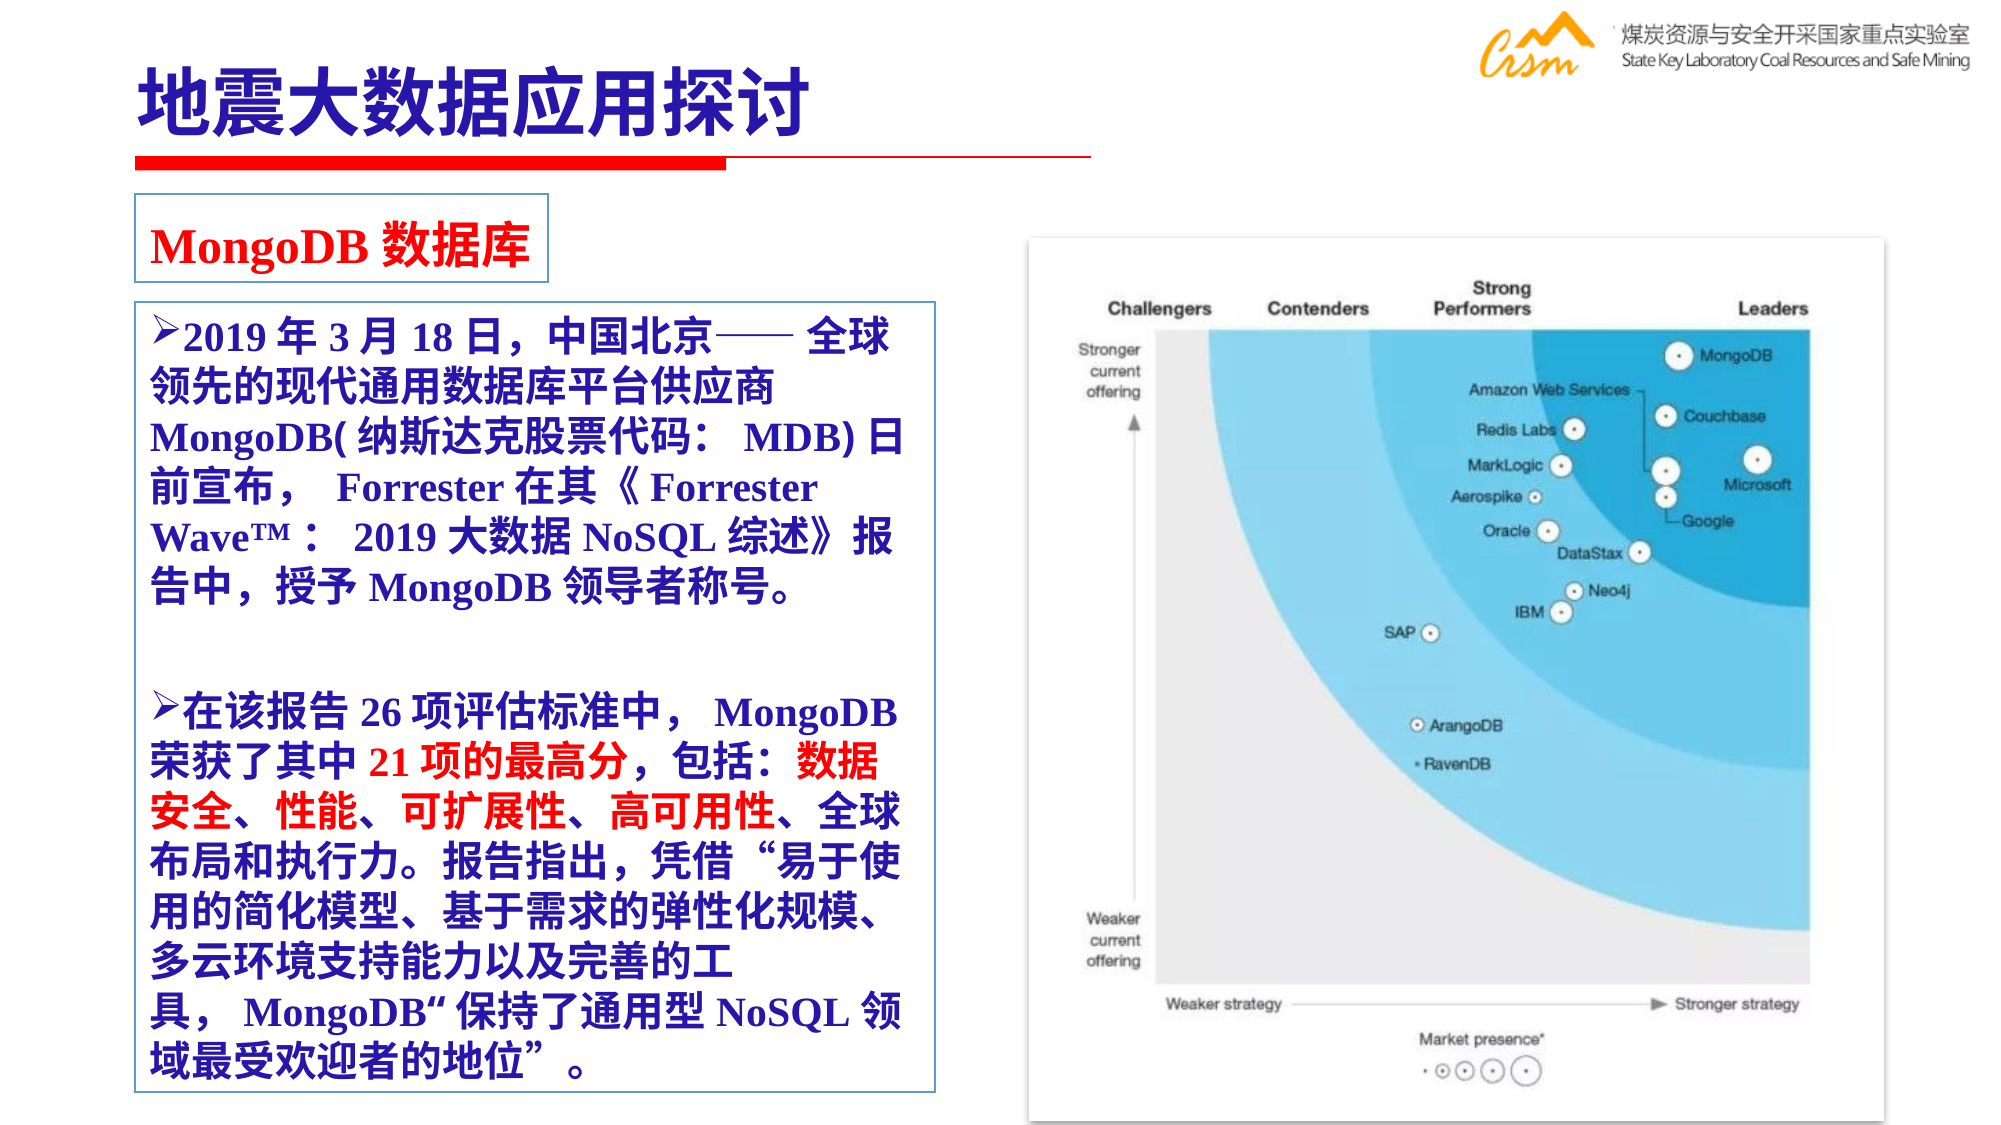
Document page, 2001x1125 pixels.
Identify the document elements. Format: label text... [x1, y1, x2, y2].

picture [1060, 269, 1853, 1091]
text_box [135, 156, 1092, 171]
text_box 2019年3月18日，中国北京—— 全球领先的现代通用数据库平台供应商MongoDB(纳斯达克股票代码：MDB)日前宣布， Forrester在其《Forrester Wave™：2019大数据NoSQL综述》报告中，授予MongoDB领导者称号。 在该报告26项评估标准中，MongoDB荣获了其中21项的最高分，包括：数据安全、性能、可扩展性、高可用性、全球布局和执行力。报告指出，凭借“易于使用的简化模型、基于需求的弹性化规模、多云环境支持能力以及完善的工具，MongoDB“保持了通用型NoSQL领域最受欢迎者的地位”。 [134, 301, 936, 1093]
picture [1444, 9, 2000, 82]
text_box 地震大数据应用探讨 [121, 48, 1135, 145]
list MongoDB数据库 [134, 193, 549, 283]
